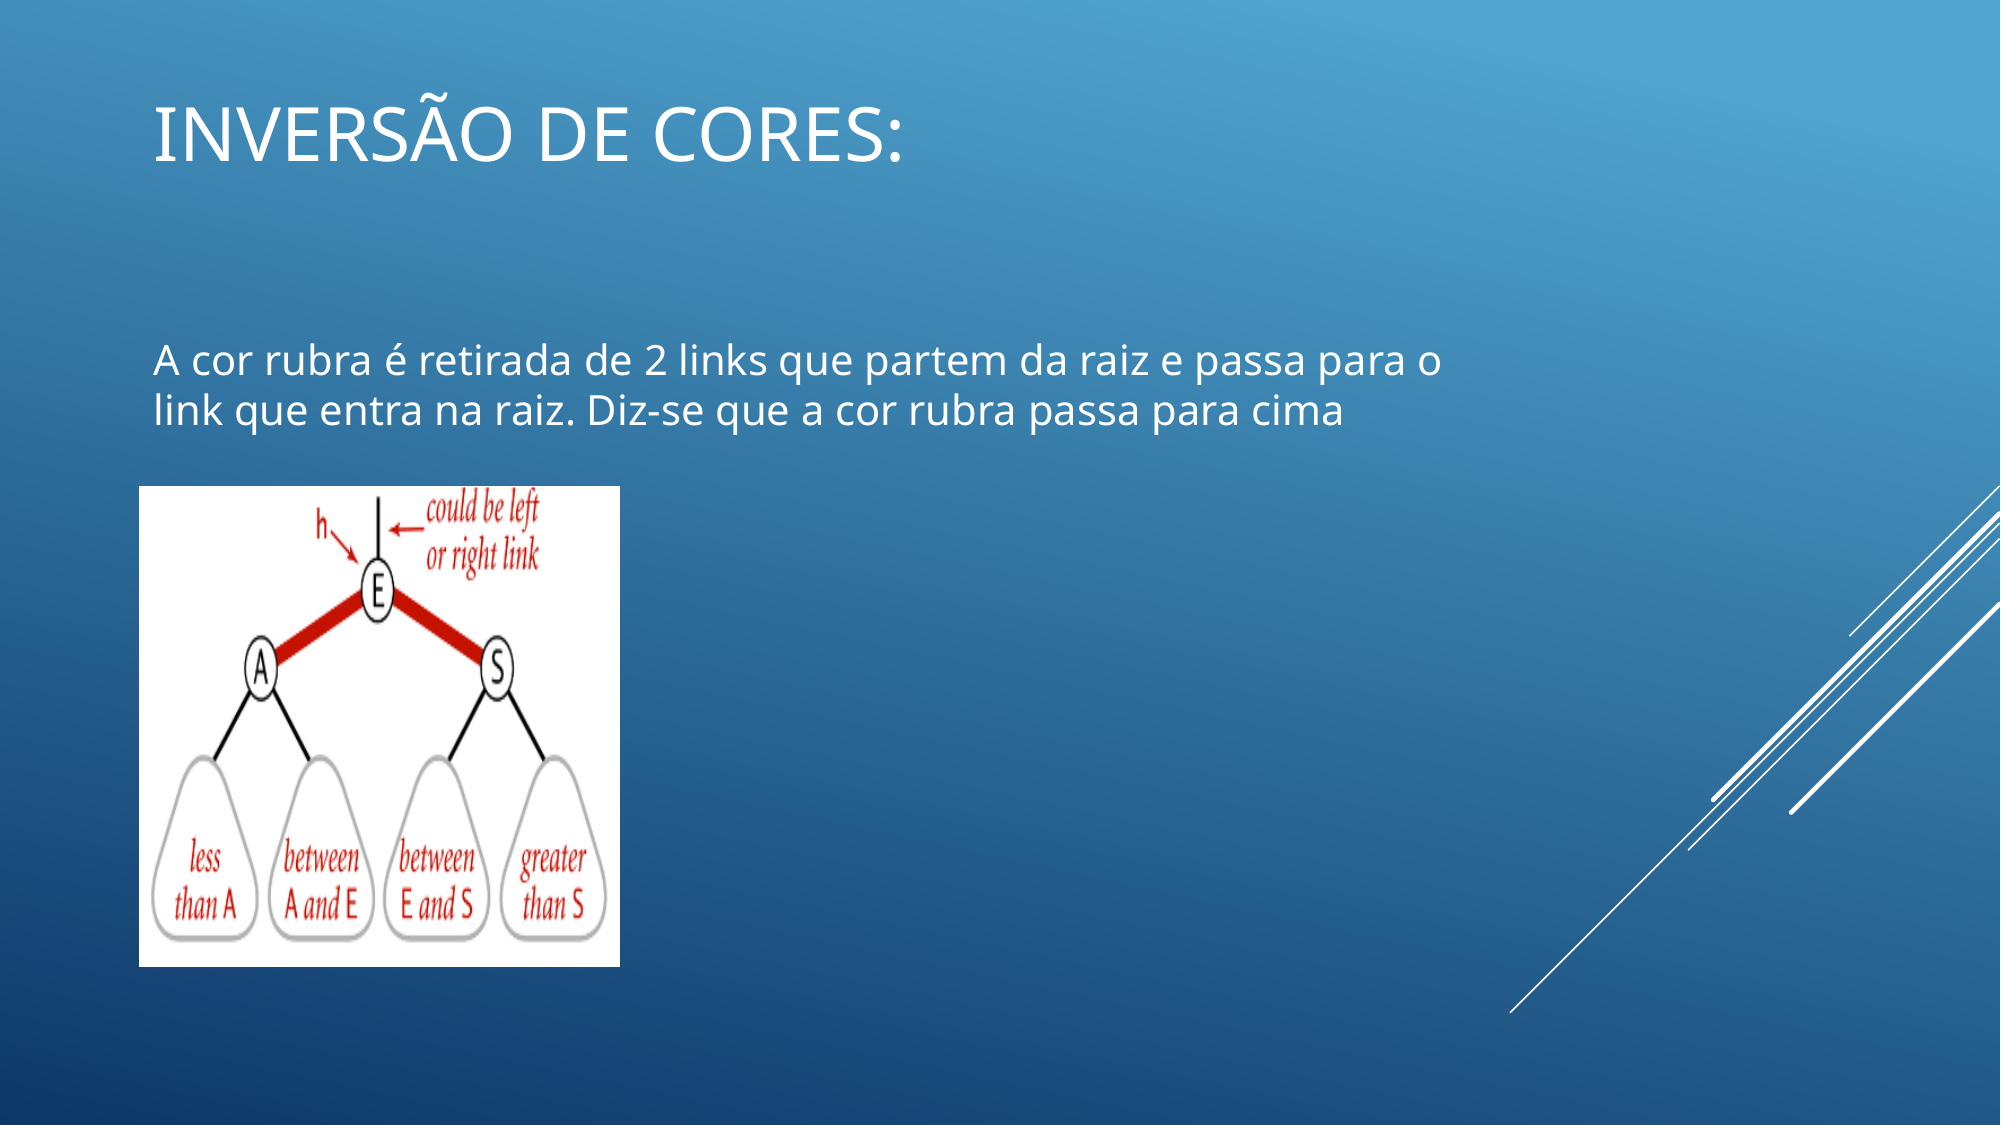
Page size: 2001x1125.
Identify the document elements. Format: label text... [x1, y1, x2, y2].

title Inversão de cores: [139, 0, 1234, 263]
picture [138, 485, 620, 967]
list A cor rubra é retirada de 2 links que partem da raiz e passa para o link que entra na raiz. Diz-se que a cor rubra passa para cima [139, 263, 1539, 1001]
